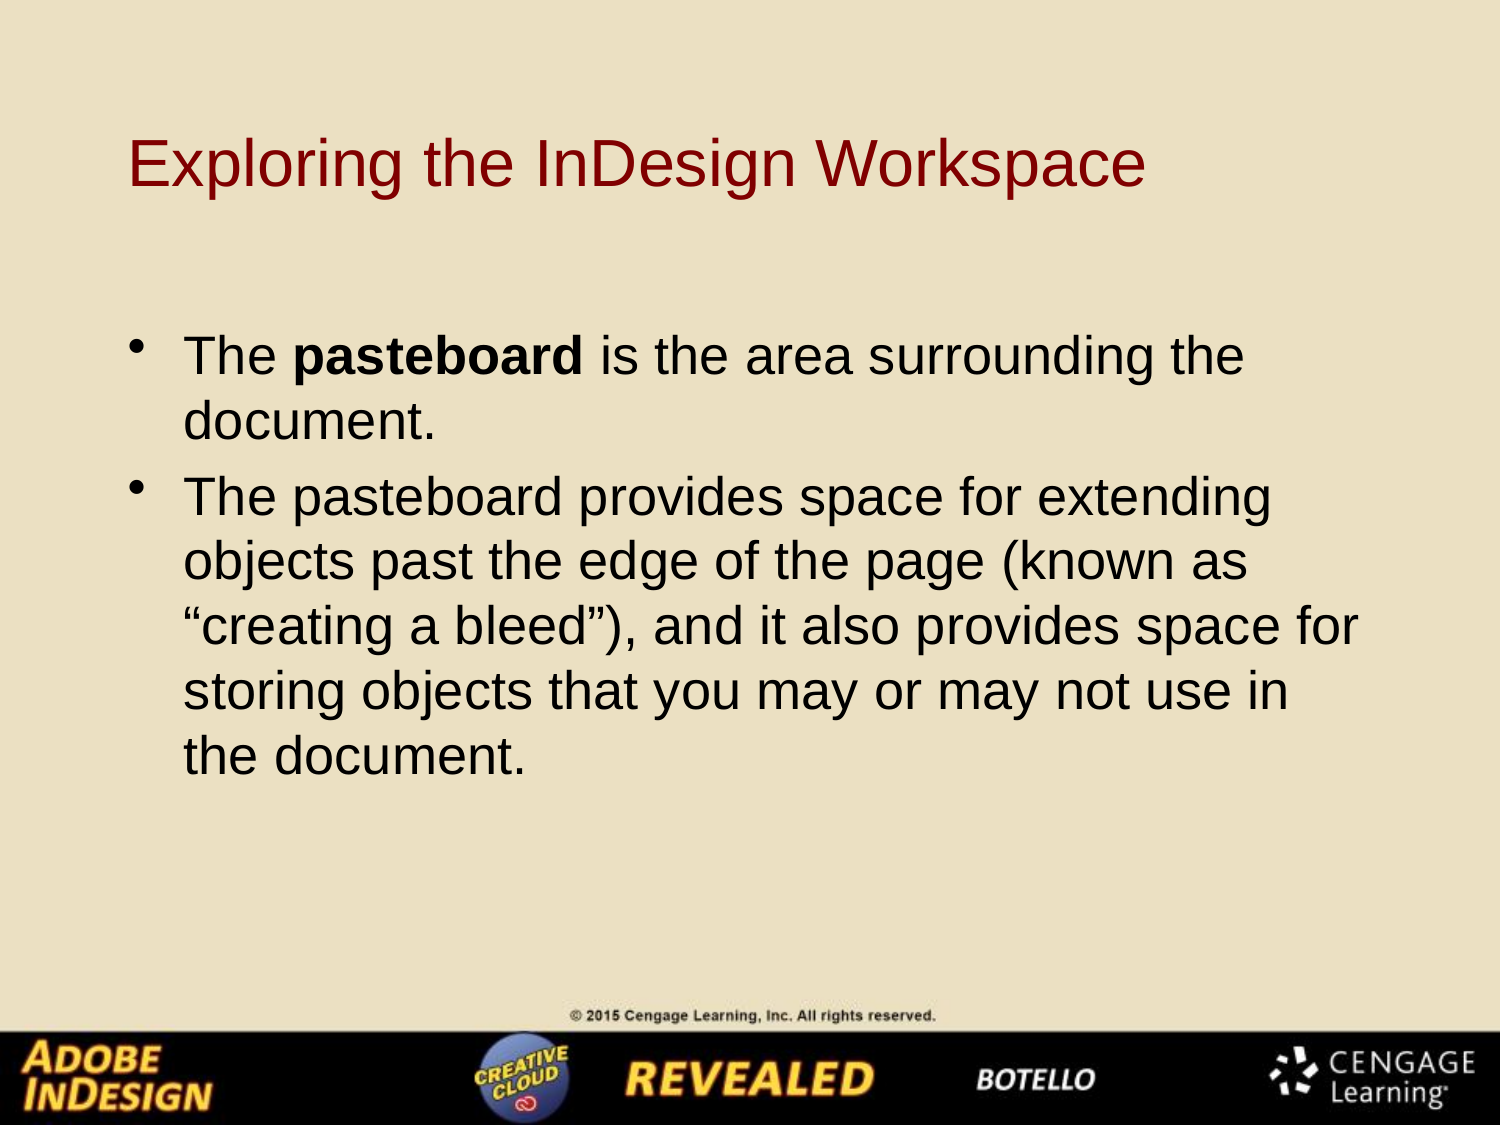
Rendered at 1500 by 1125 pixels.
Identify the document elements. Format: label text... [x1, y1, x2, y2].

picture [0, 0, 1500, 1125]
list The pasteboard is the area surrounding the document. The pasteboard provides space for extending objects past the edge of the page (known as “creating a bleed”), and it also provides space for storing objects that you may or may not use in the document. [112, 312, 1388, 1000]
title Exploring the InDesign Workspace [112, 99, 1388, 300]
